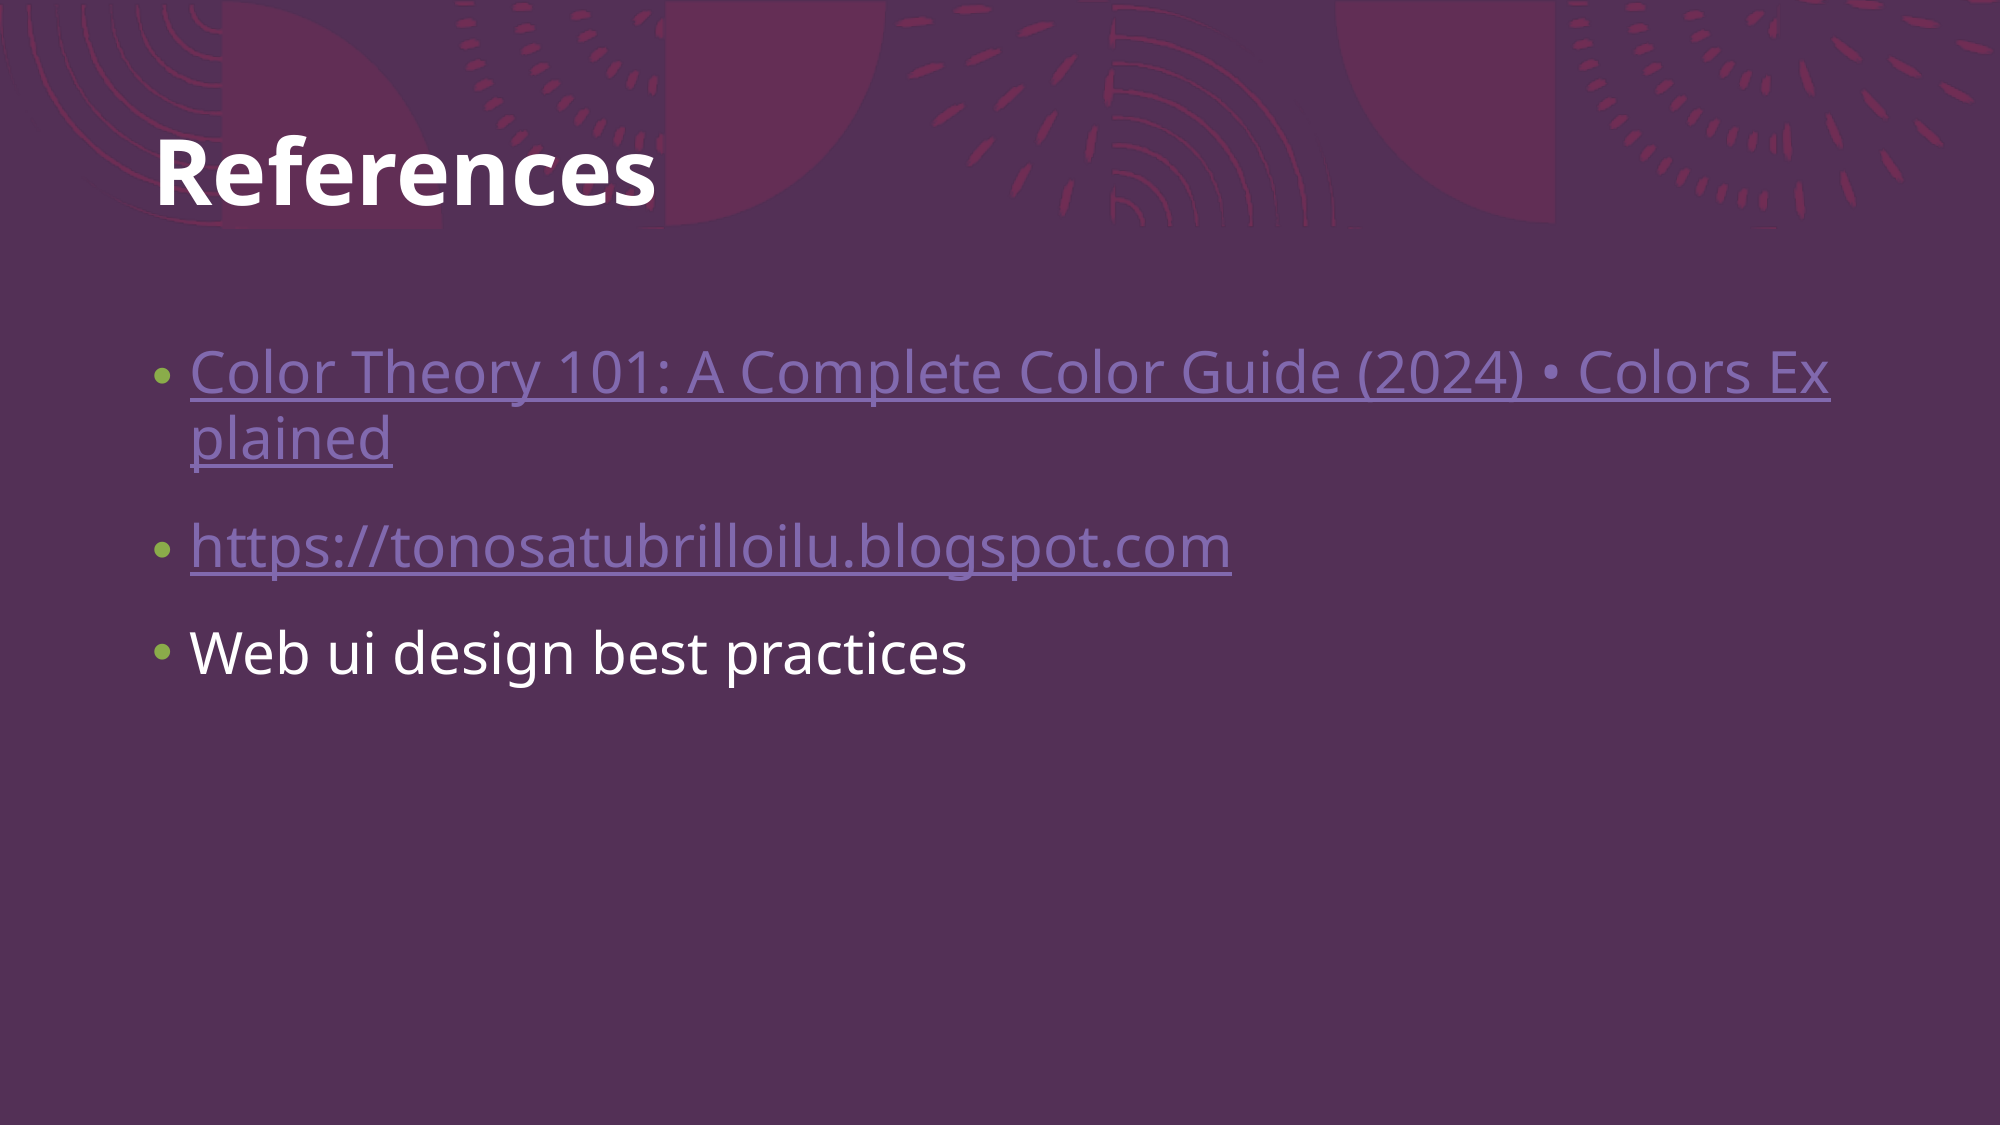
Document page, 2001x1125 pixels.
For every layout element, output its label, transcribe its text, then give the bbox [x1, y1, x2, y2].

title References [137, 60, 1863, 278]
list Color Theory 101: A Complete Color Guide (2024) • Colors Explained https://tonosatubrilloilu.blogspot.com Web ui design best practices [137, 319, 1863, 1009]
